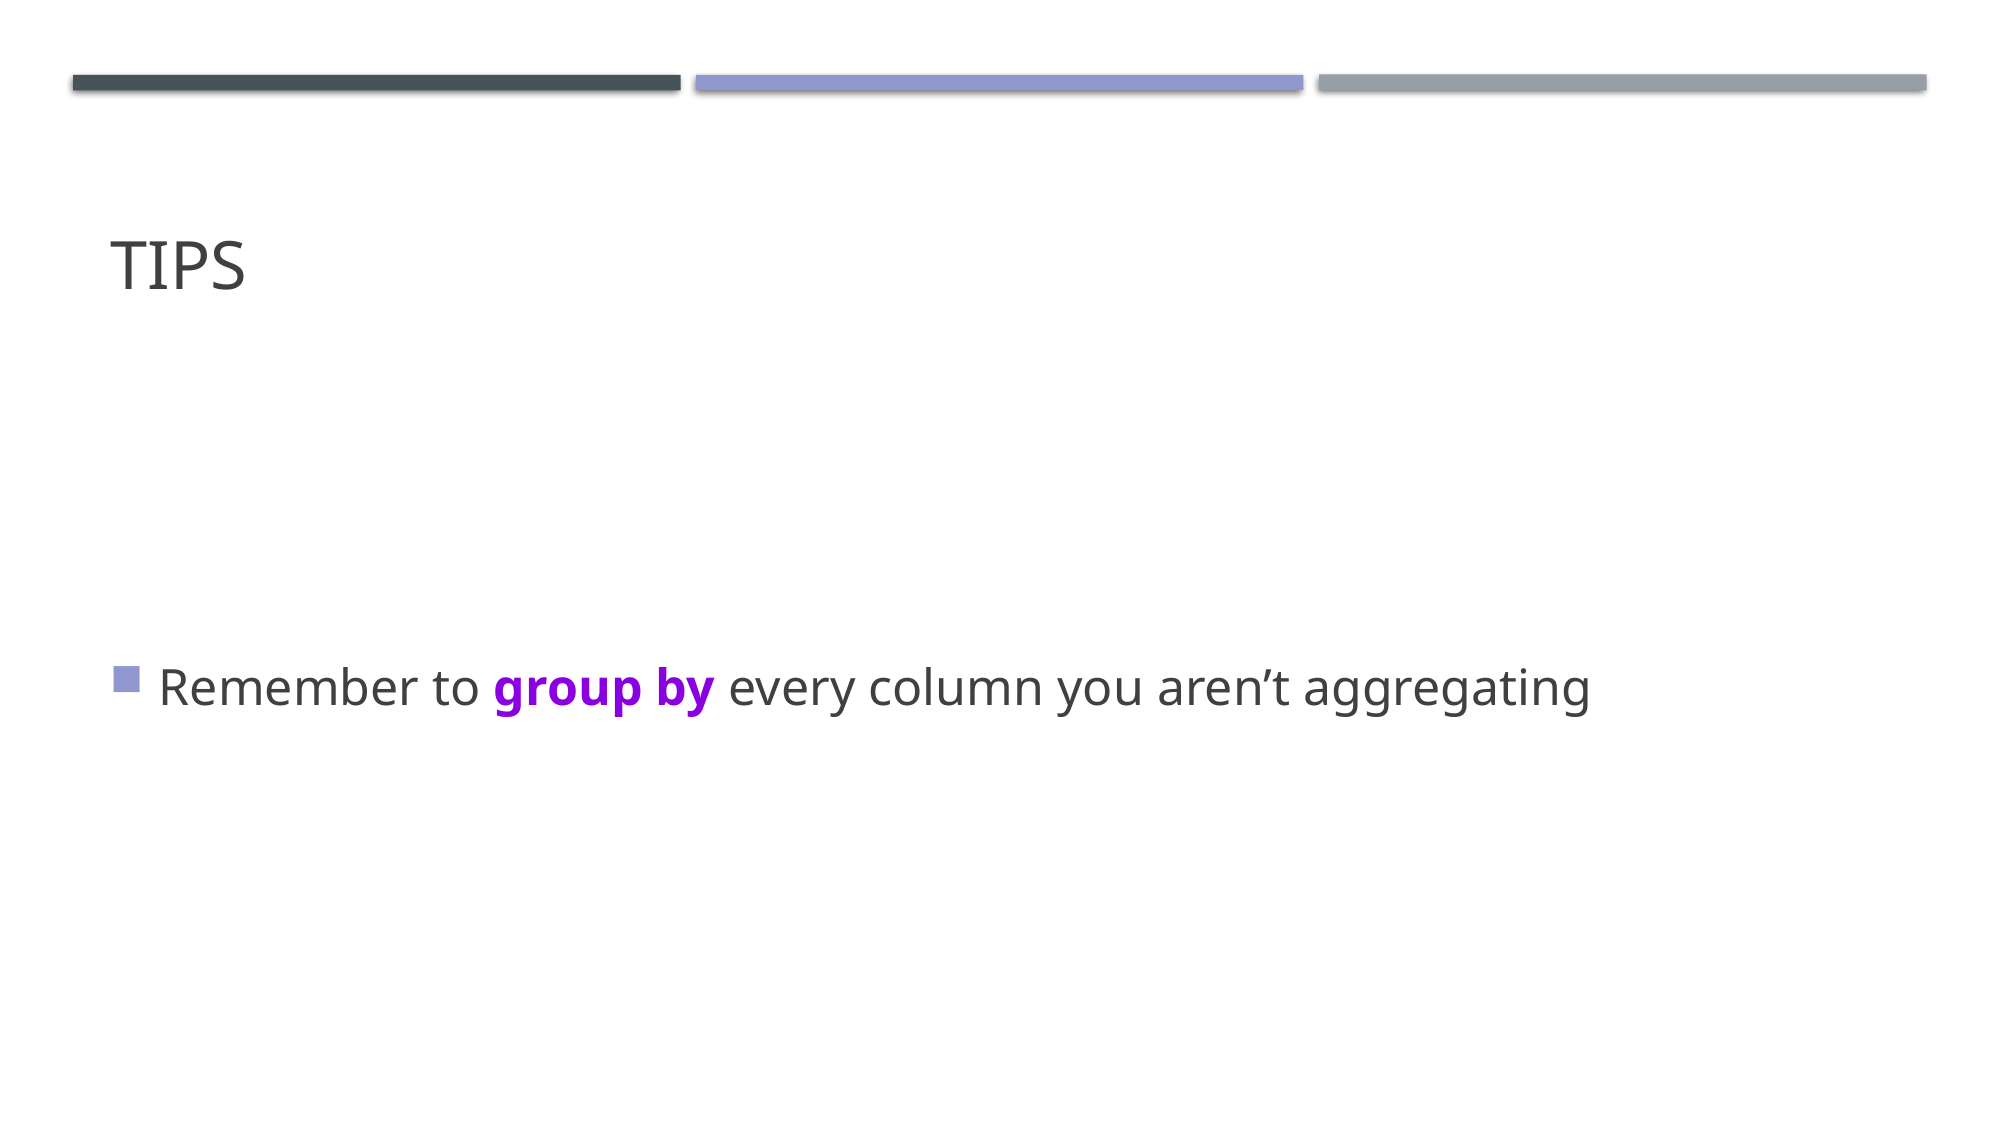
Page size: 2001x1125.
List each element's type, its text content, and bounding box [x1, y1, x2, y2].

list Remember to group by every column you aren’t aggregating [93, 383, 1904, 981]
title Tips [95, 115, 1905, 311]
